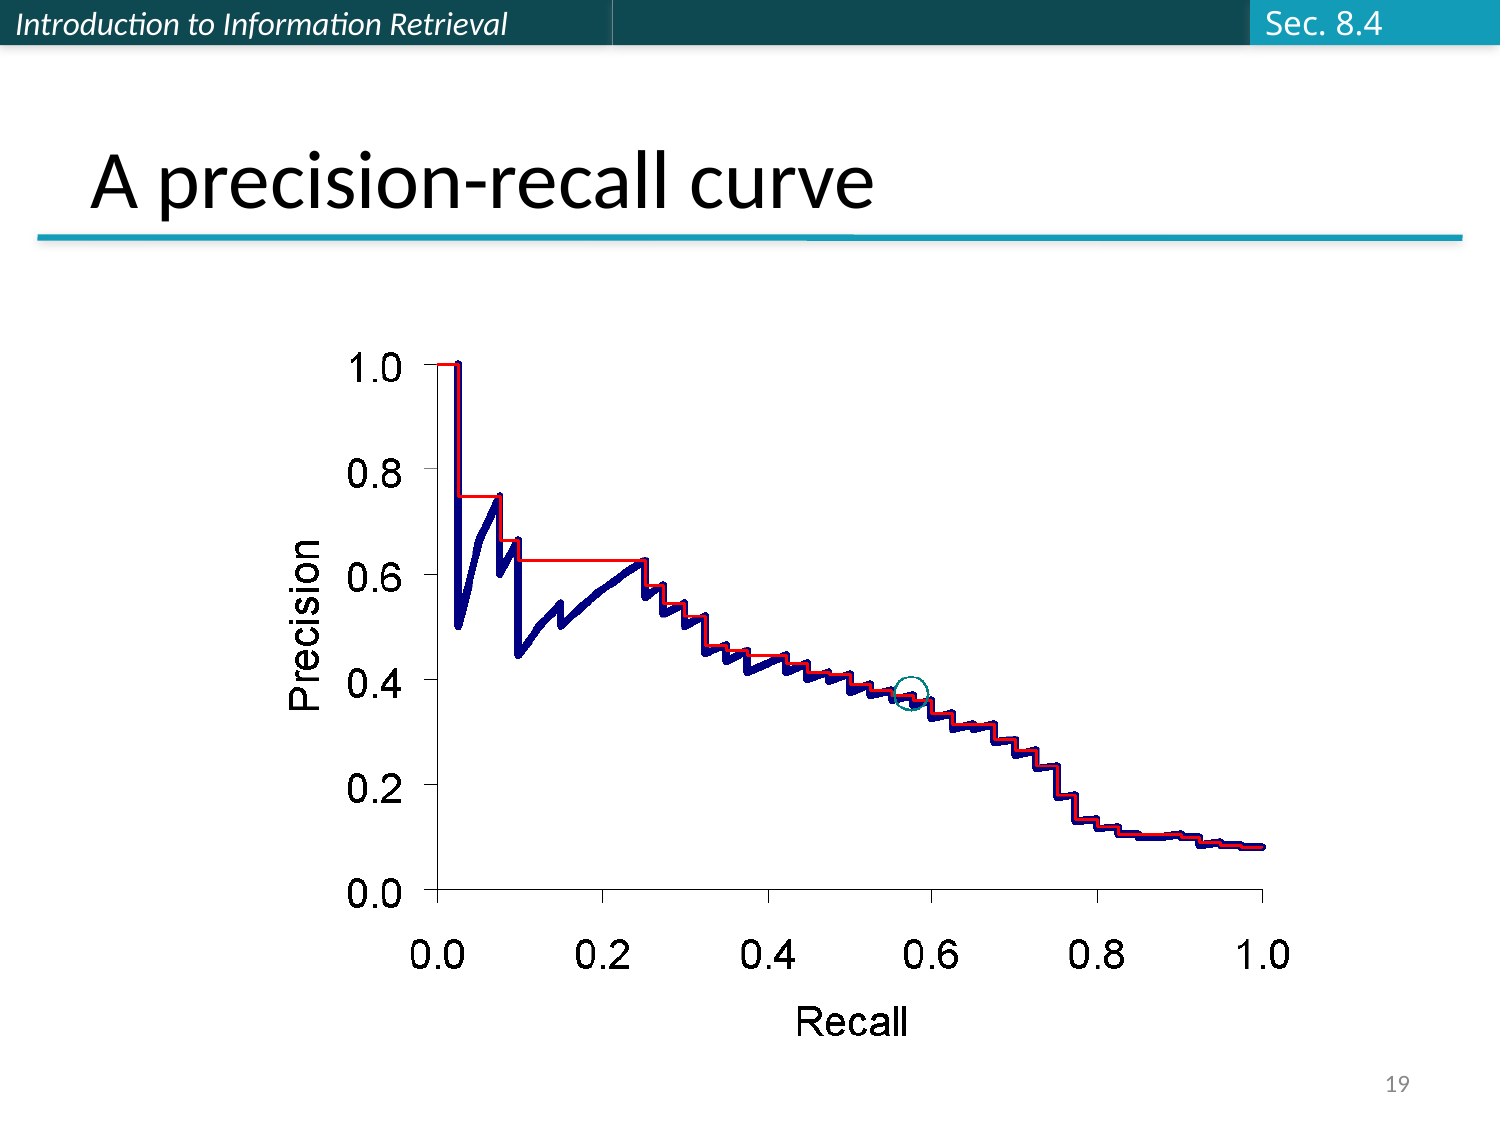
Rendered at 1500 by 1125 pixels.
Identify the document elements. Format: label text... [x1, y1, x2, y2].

text_box 19 [1074, 1062, 1425, 1103]
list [174, 290, 1338, 1094]
title A precision-recall curve [75, 45, 1425, 233]
text_box Sec. 8.4 [1250, 0, 1410, 50]
